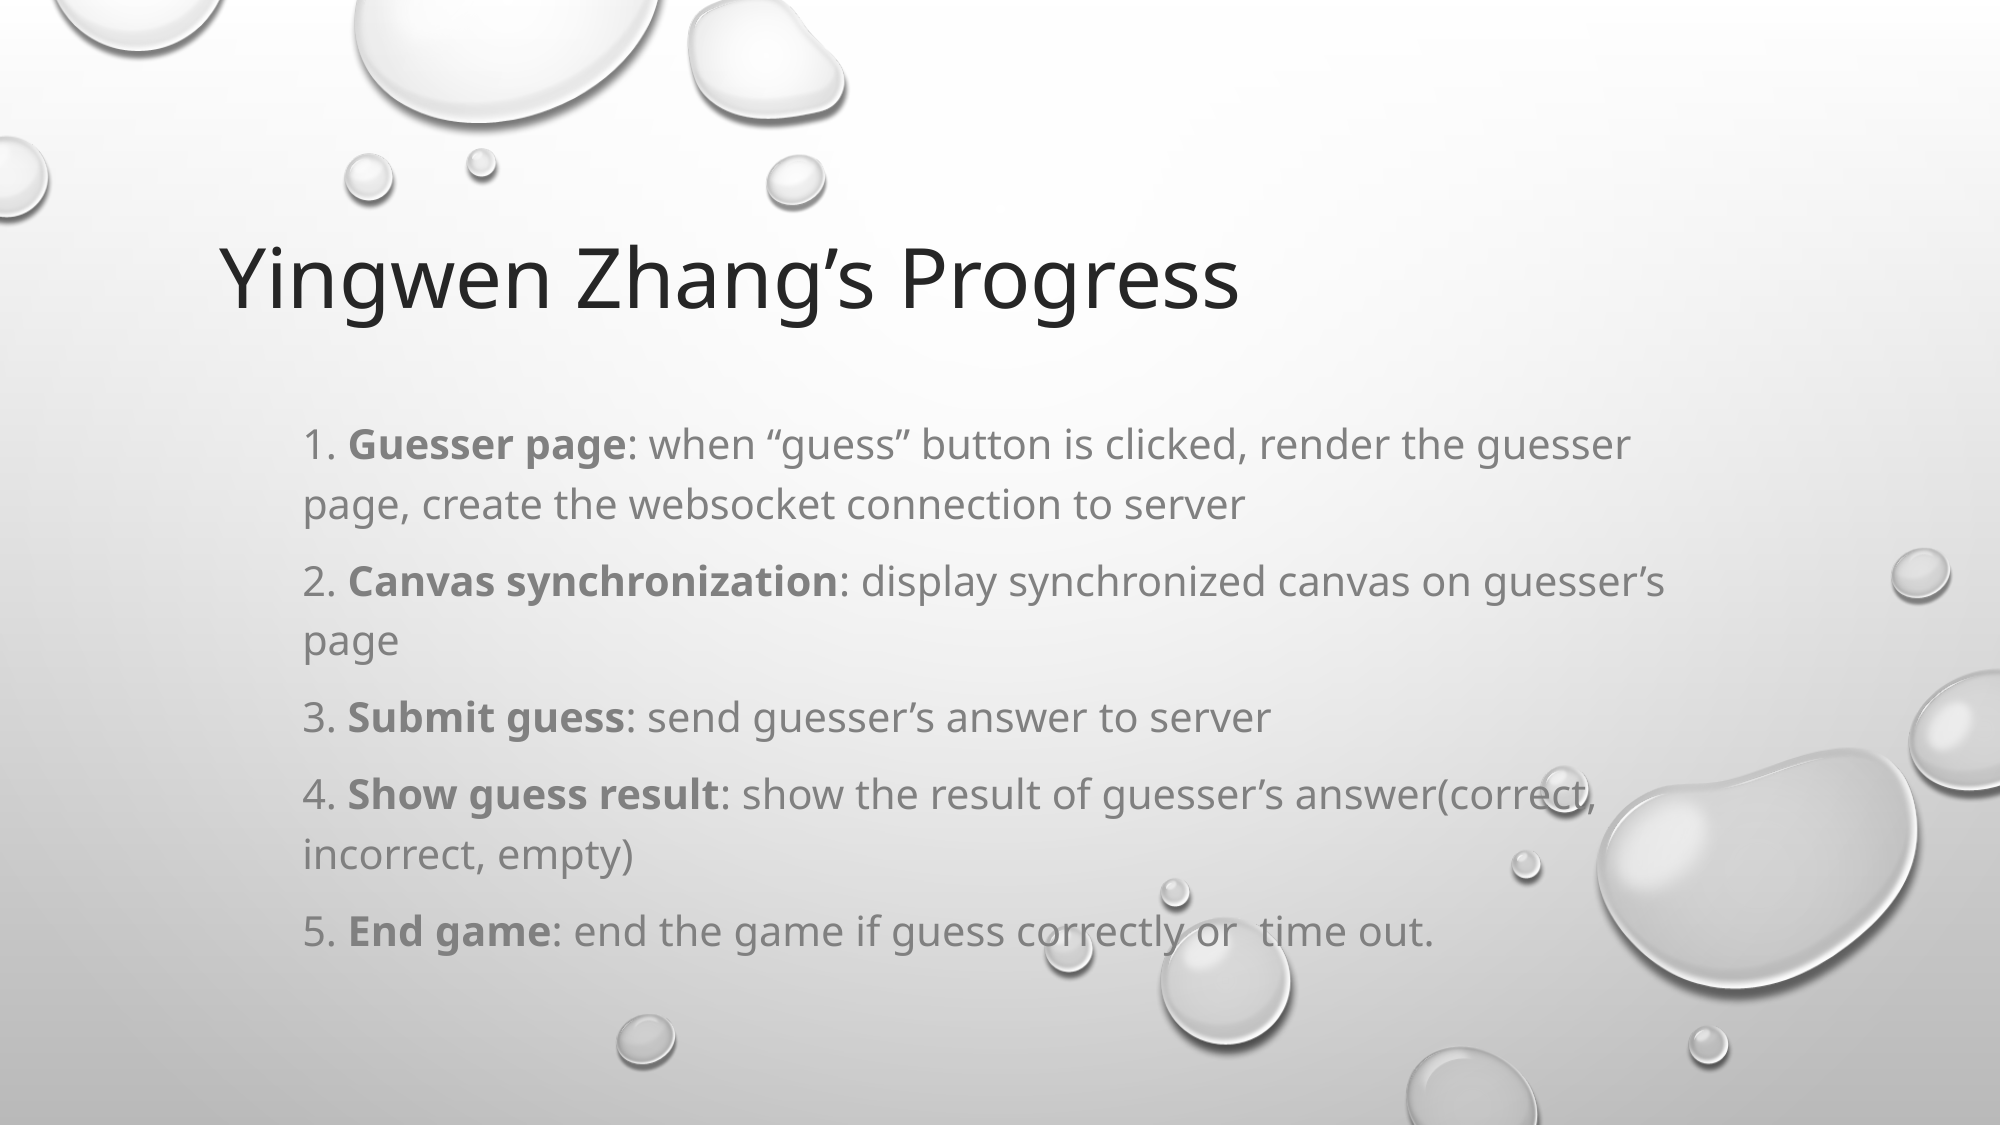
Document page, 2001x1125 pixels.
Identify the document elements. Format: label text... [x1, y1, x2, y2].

subtitle 1. Guesser page: when “guess” button is clicked, render the guesser page, create the websocket connection to server 2. Canvas synchronization: display synchronized canvas on guesser’s page 3. Submit guess: send guesser’s answer to server 4. Show guess result: show the result of guesser’s answer(correct, incorrect, empty) 5. End game: end the game if guess correctly or time out. [287, 400, 1713, 968]
picture [0, 0, 2000, 1125]
title Yingwen Zhang’s Progress [204, 195, 1630, 334]
